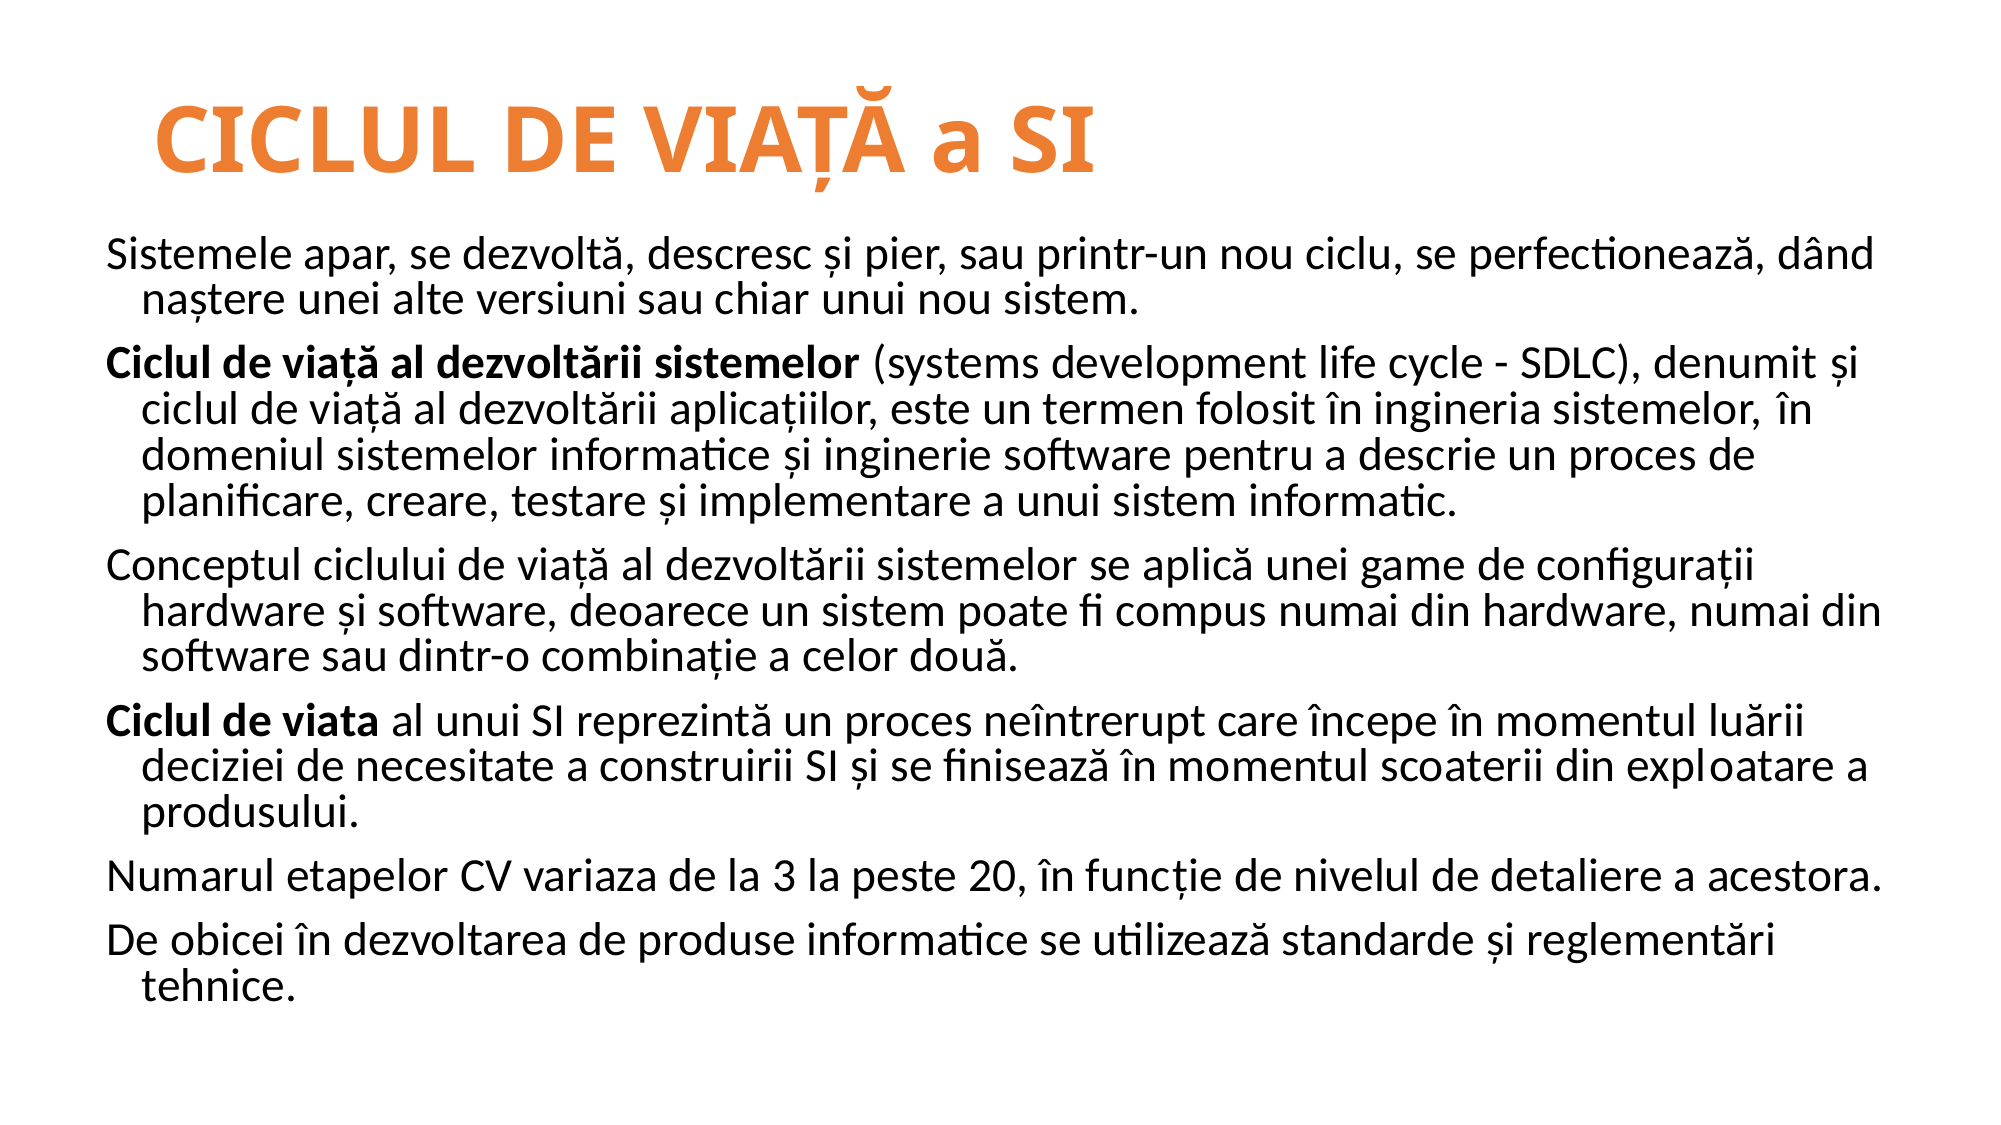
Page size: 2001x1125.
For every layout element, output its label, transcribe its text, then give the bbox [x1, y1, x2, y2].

title CICLUL DE VIAŢĂ a SI [137, 59, 1863, 224]
list Sistemele apar, se dezvoltă, descresc şi pier, sau printr-un nou ciclu, se perfectionează, dând naştere unei alte versiuni sau chiar unui nou sistem. Ciclul de viață al dezvoltării sistemelor (systems development life cycle - SDLC), denumit și ciclul de viață al dezvoltării aplicațiilor, este un termen folosit în ingineria sistemelor, în domeniul sistemelor informatice și inginerie software pentru a descrie un proces de planificare, creare, testare și implementare a unui sistem informatic. Conceptul ciclului de viață al dezvoltării sistemelor se aplică unei game de configurații hardware și software, deoarece un sistem poate fi compus numai din hardware, numai din software sau dintr-o combinație a celor două. Ciclul de viata al unui SI reprezintă un proces neîntrerupt care începe în momentul luării deciziei de necesitate a construirii SI şi se finisează în momentul scoaterii din exploatare a produsului. Numarul etapelor CV variaza de la 3 la peste 20, în funcţie de nivelul de detaliere a acestora. De obicei în dezvoltarea de produse informatice se utilizează standarde şi reglementări tehnice. [91, 224, 1905, 1063]
